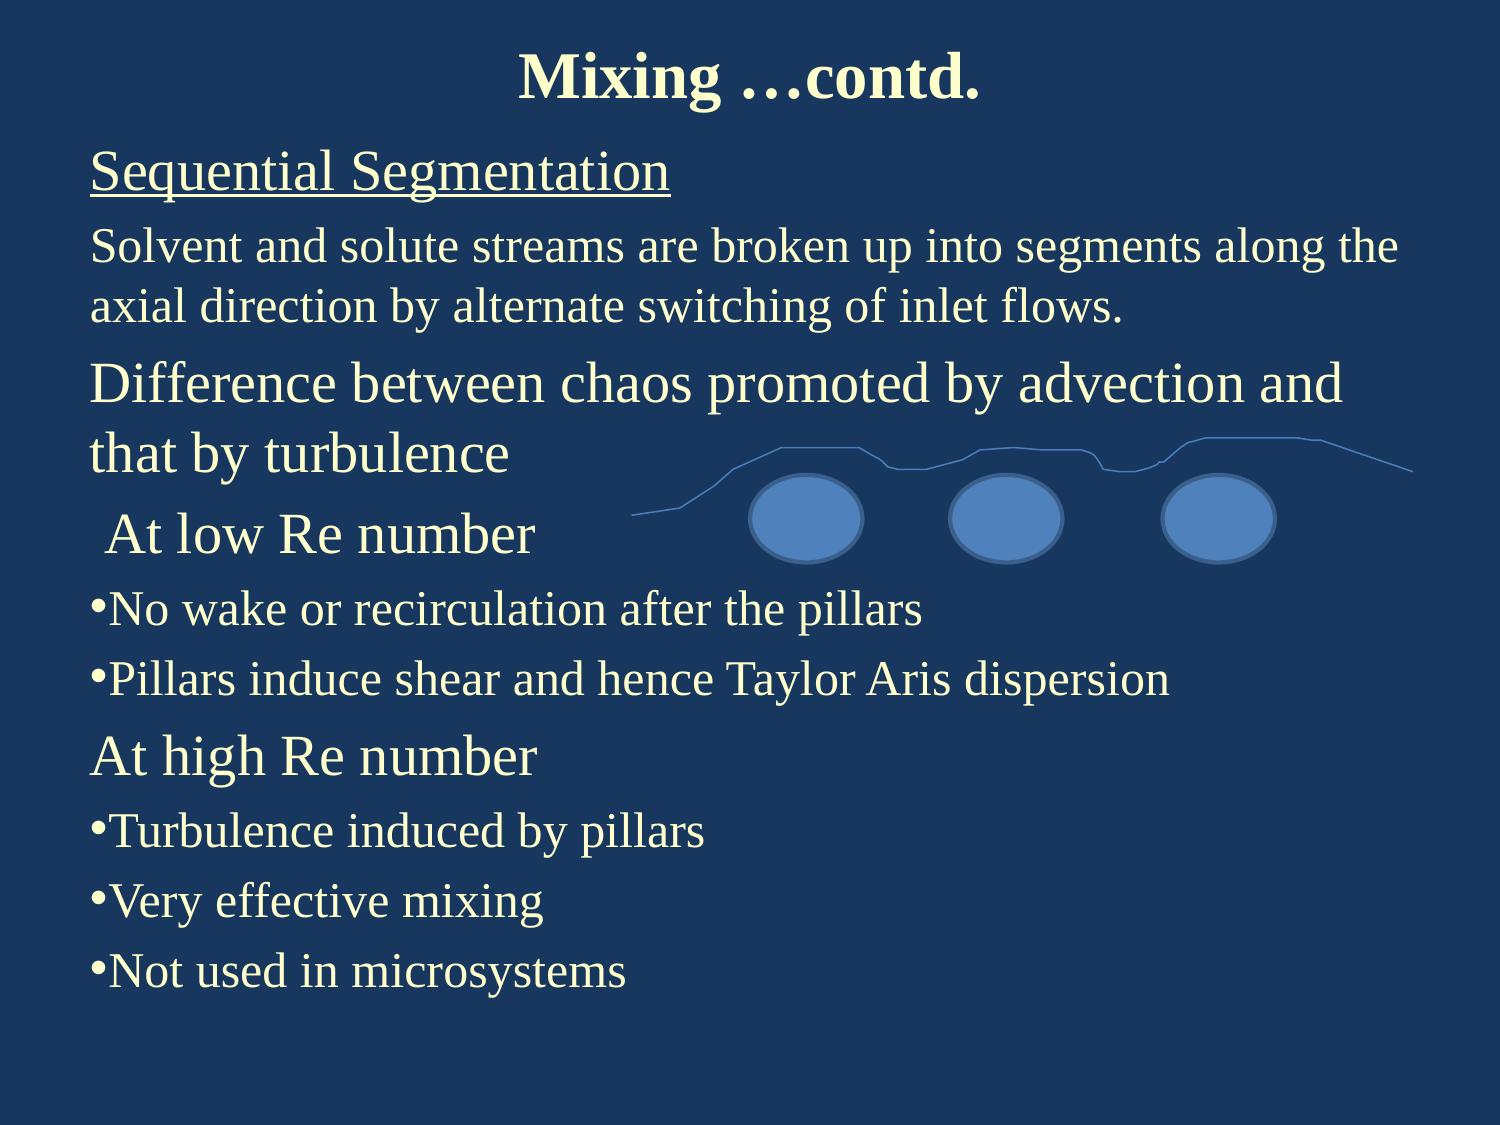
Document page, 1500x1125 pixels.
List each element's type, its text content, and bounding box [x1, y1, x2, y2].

text_box Mixing …contd. [74, 24, 1425, 100]
text_box Sequential Segmentation Solvent and solute streams are broken up into segments along the axial direction by alternate switching of inlet flows. Difference between chaos promoted by advection and that by turbulence At low Re number No wake or recirculation after the pillars Pillars induce shear and hence Taylor Aris dispersion At high Re number Turbulence induced by pillars Very effective mixing Not used in microsystems [74, 124, 1425, 1005]
text_box [631, 437, 1414, 517]
text_box [947, 492, 1065, 565]
text_box [1160, 481, 1278, 565]
text_box [747, 503, 865, 565]
